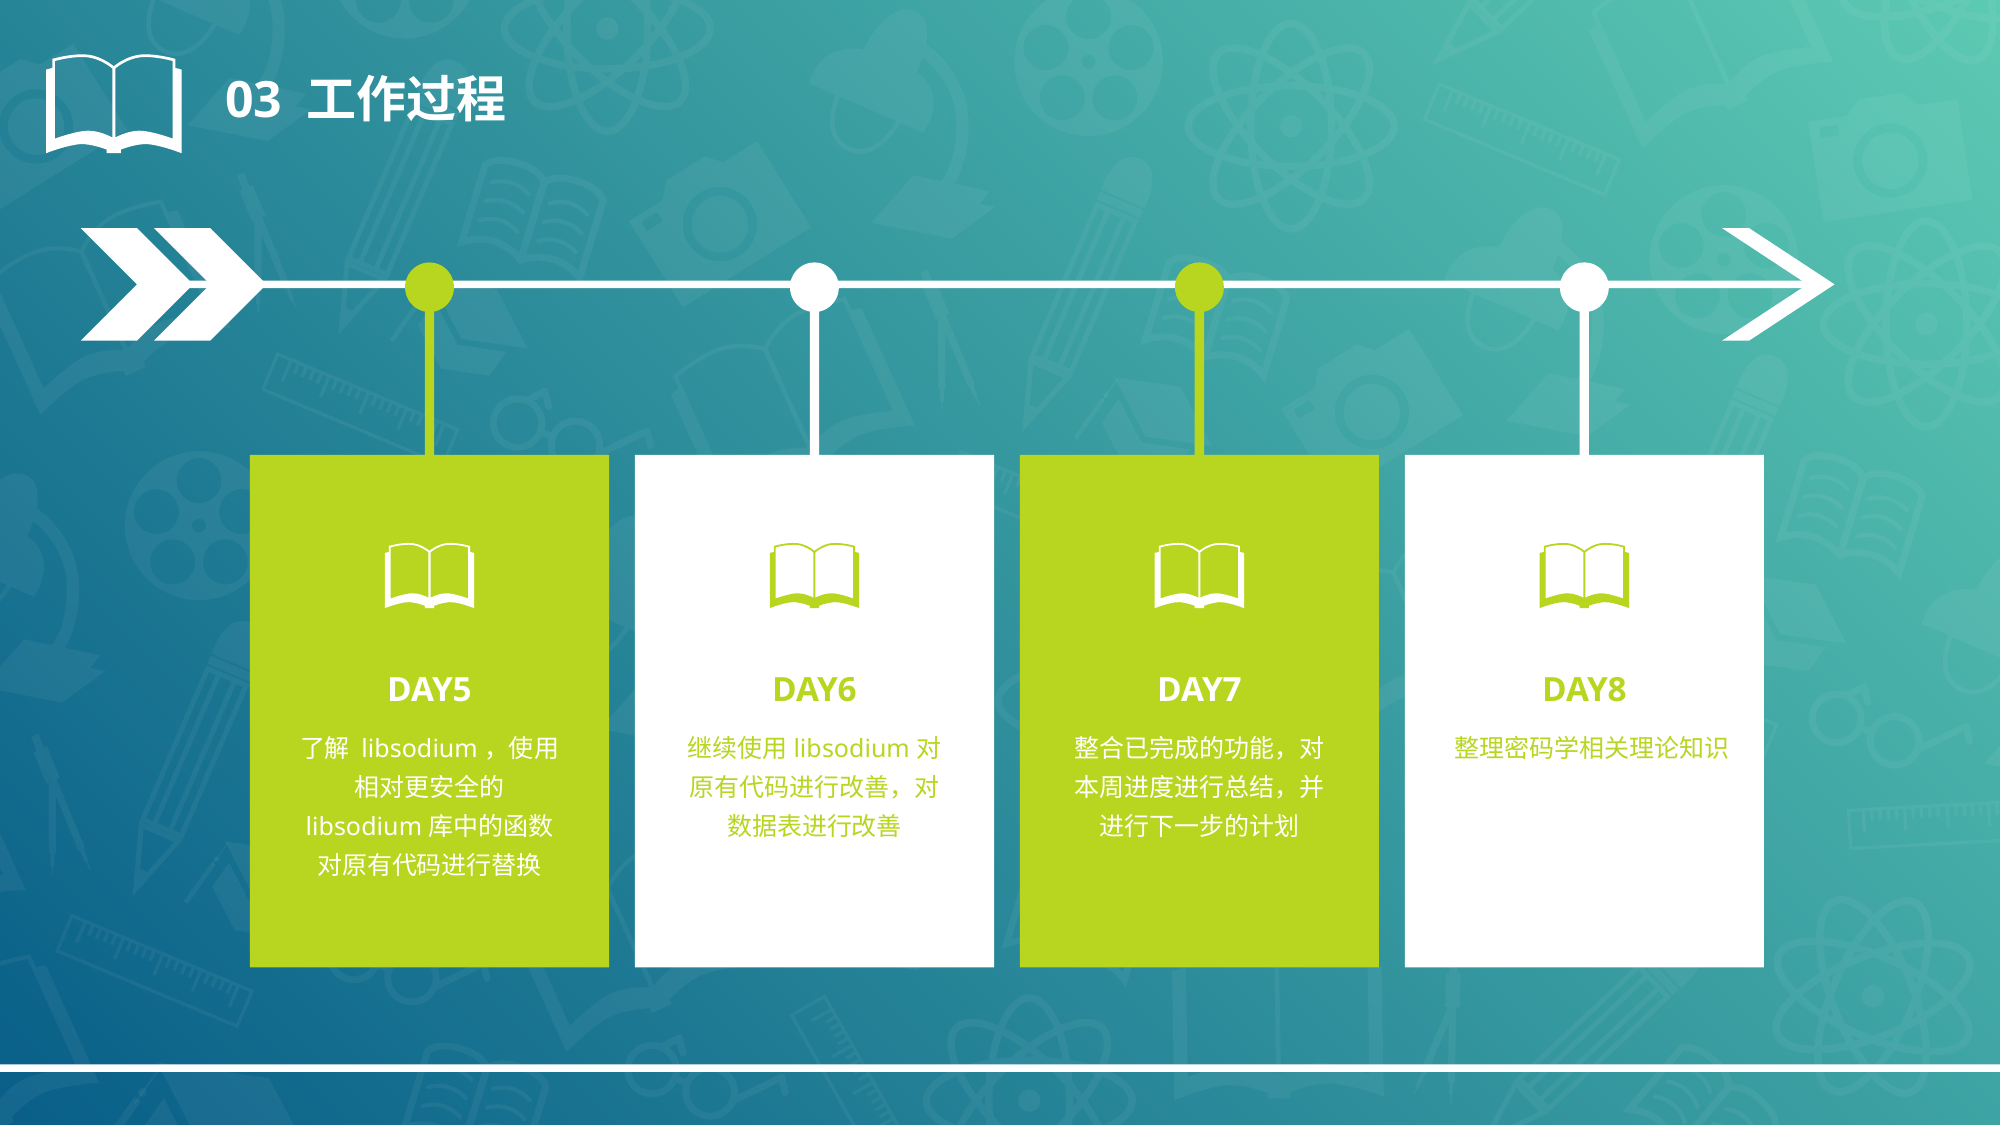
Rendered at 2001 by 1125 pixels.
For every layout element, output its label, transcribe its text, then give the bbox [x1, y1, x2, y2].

text_box [994, 280, 1019, 289]
text_box [78, 227, 195, 342]
text_box [610, 280, 634, 289]
list 03 工作过程 [209, 41, 1081, 162]
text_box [249, 262, 610, 968]
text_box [634, 262, 994, 968]
text_box [1379, 280, 1404, 289]
text_box [192, 280, 208, 289]
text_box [1404, 262, 1764, 968]
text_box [1019, 262, 1379, 968]
text_box [151, 227, 249, 342]
text_box [1718, 227, 1837, 333]
text_box [1764, 280, 1804, 289]
